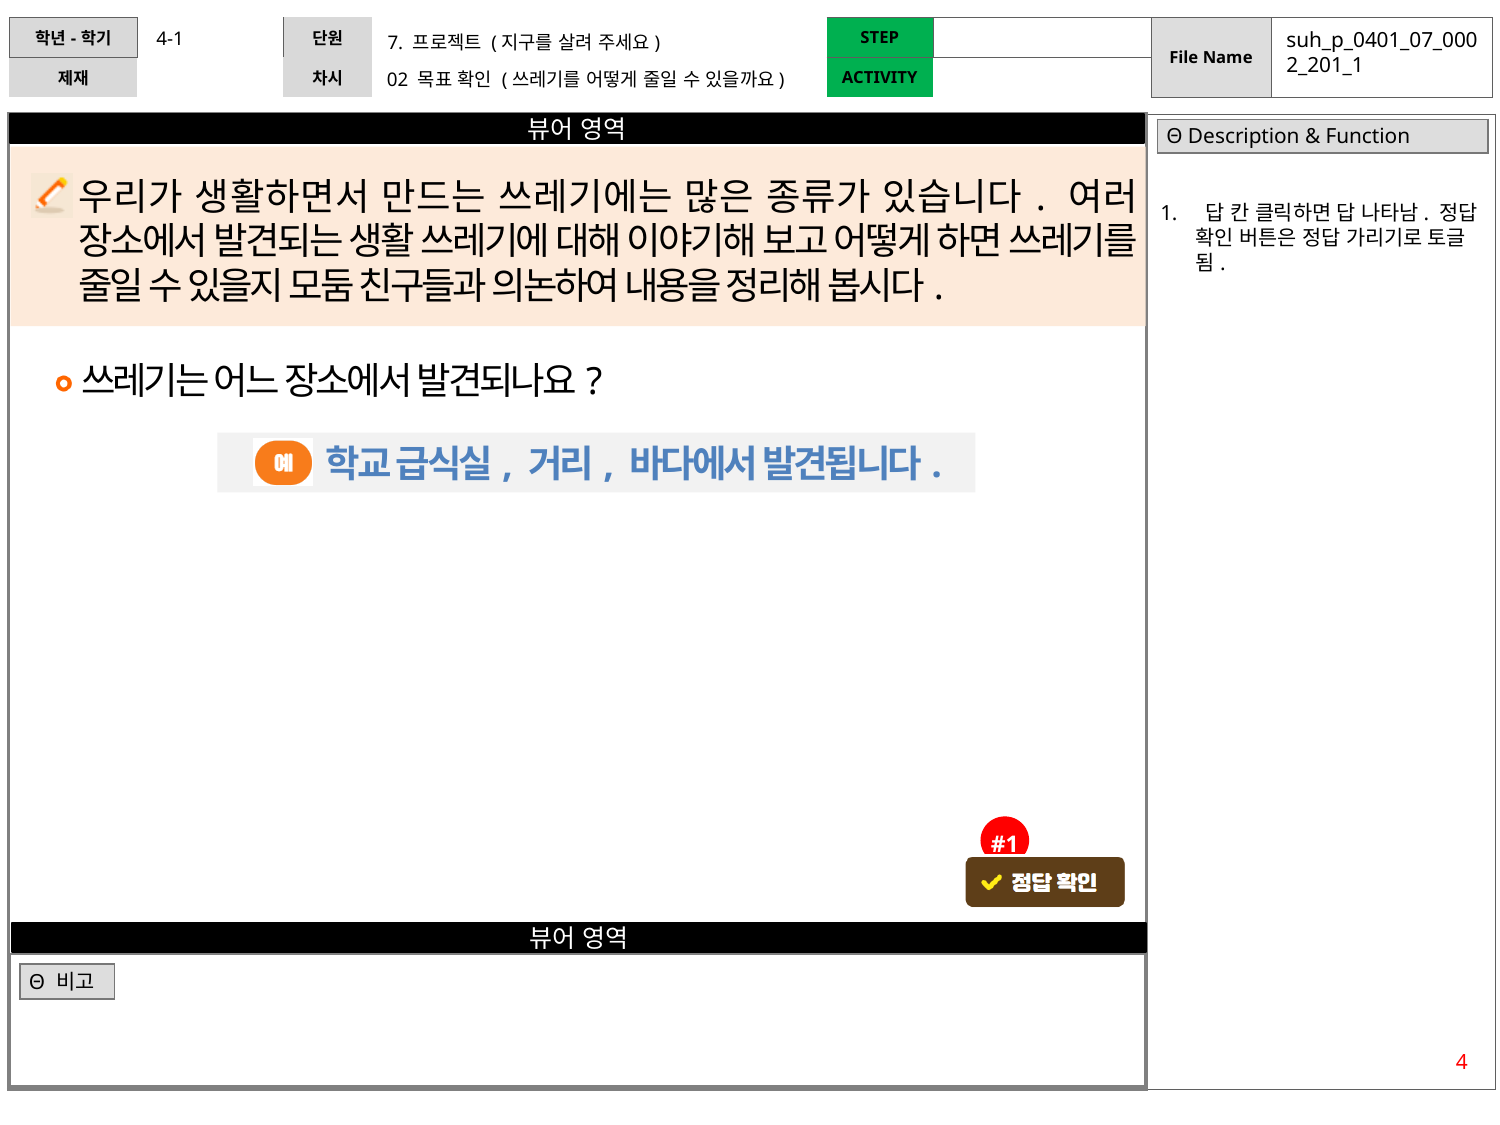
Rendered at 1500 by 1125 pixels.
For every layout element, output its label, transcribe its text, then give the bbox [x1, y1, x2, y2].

text_box 쓰레기는 어느 장소에서 발견되나요? [66, 349, 1153, 410]
text_box 7. 프로젝트 (지구를 살려 주세요) [372, 23, 828, 48]
text_box 02 목표 확인 (쓰레기를 어떻게 줄일 수 있을까요) [372, 60, 821, 96]
picture [964, 854, 1127, 908]
picture [253, 438, 314, 487]
text_box [9, 145, 1148, 328]
text_box 4-1 [141, 18, 284, 55]
picture [31, 173, 73, 218]
text_box suh_p_0401_07_0002_201_1 [1271, 18, 1500, 84]
table_header Θ Description & Function [1158, 120, 1487, 152]
text_box 학교 급식실, 거리, 바다에서 발견됩니다. [217, 432, 976, 493]
picture [53, 372, 73, 394]
text_box #1 [978, 814, 1032, 852]
text_box 우리가 생활하면서 만드는 쓰레기에는 많은 종류가 있습니다. 여러 장소에서 발견되는 생활 쓰레기에 대해 이야기해 보고 어떻게 하면 쓰레기를 줄일 수 있을지 모둠 친구들과 의논하여 내용을 정리해 봅시다. [63, 165, 1150, 315]
text_box 답 칸 클릭하면 답 나타남. 정답 확인 버튼은 정답 가리기로 토글 됨. [1145, 160, 1500, 282]
